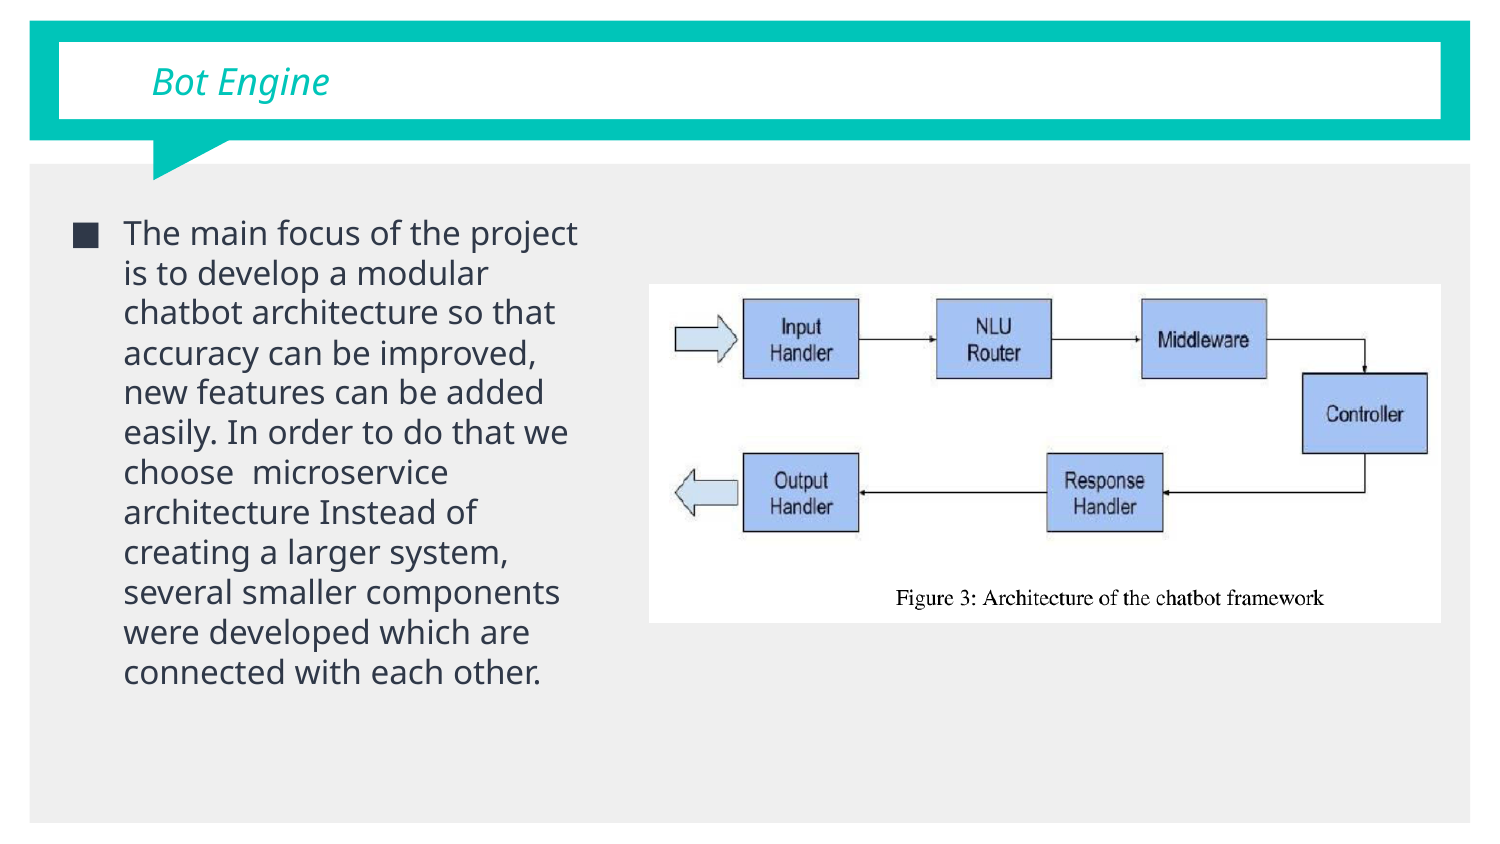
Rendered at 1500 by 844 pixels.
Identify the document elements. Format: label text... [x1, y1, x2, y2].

list The main focus of the project is to develop a modular chatbot architecture so that accuracy can be improved, new features can be added easily. In order to do that we choose microservice architecture Instead of creating a larger system, several smaller components were developed which are connected with each other. [37, 196, 600, 611]
picture [649, 284, 1442, 624]
title Bot Engine [136, 20, 1441, 141]
